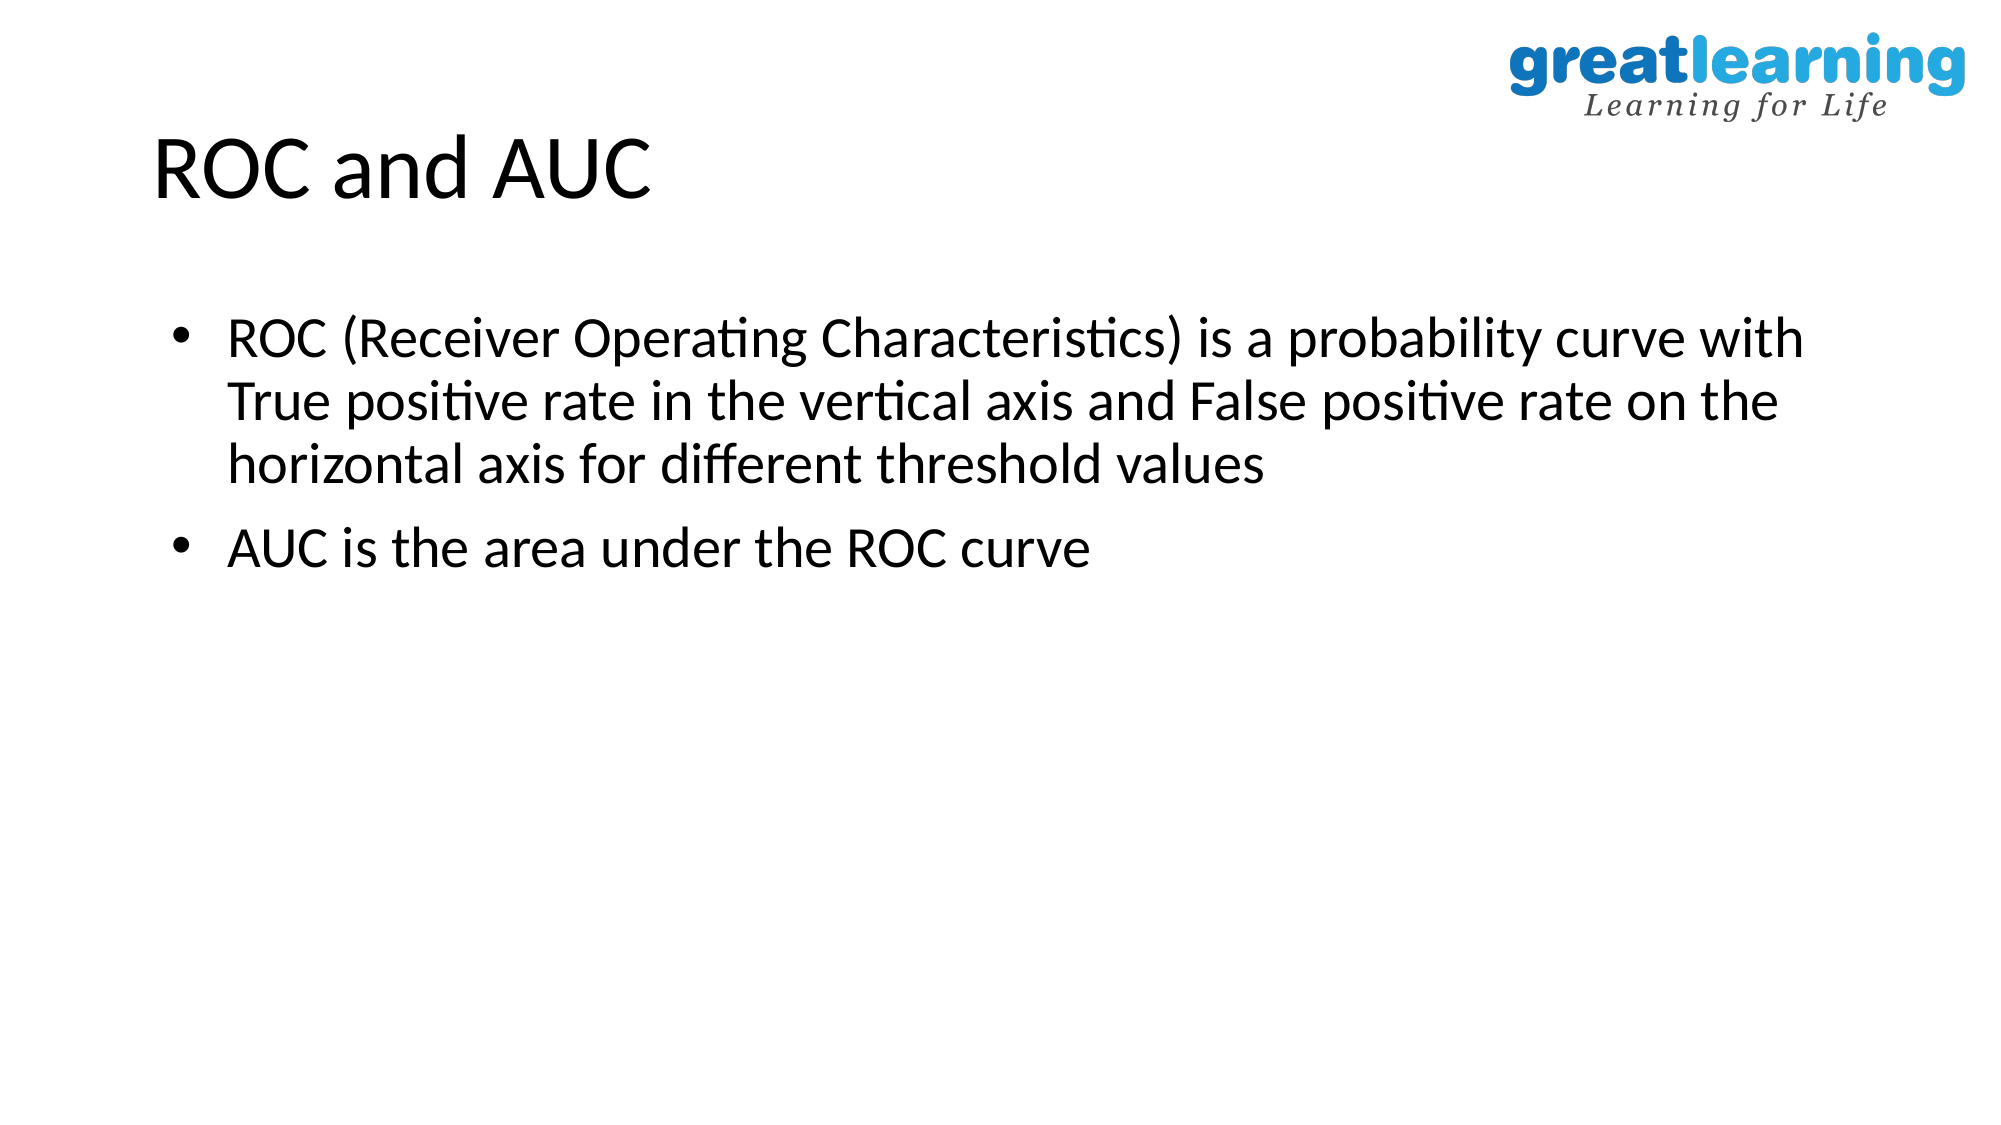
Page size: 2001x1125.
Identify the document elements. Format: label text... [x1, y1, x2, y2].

list ROC (Receiver Operating Characteristics) is a probability curve with True positive rate in the vertical axis and False positive rate on the horizontal axis for different threshold values AUC is the area under the ROC curve [137, 299, 1863, 1014]
title ROC and AUC [137, 59, 1863, 278]
picture [1508, 30, 1967, 124]
